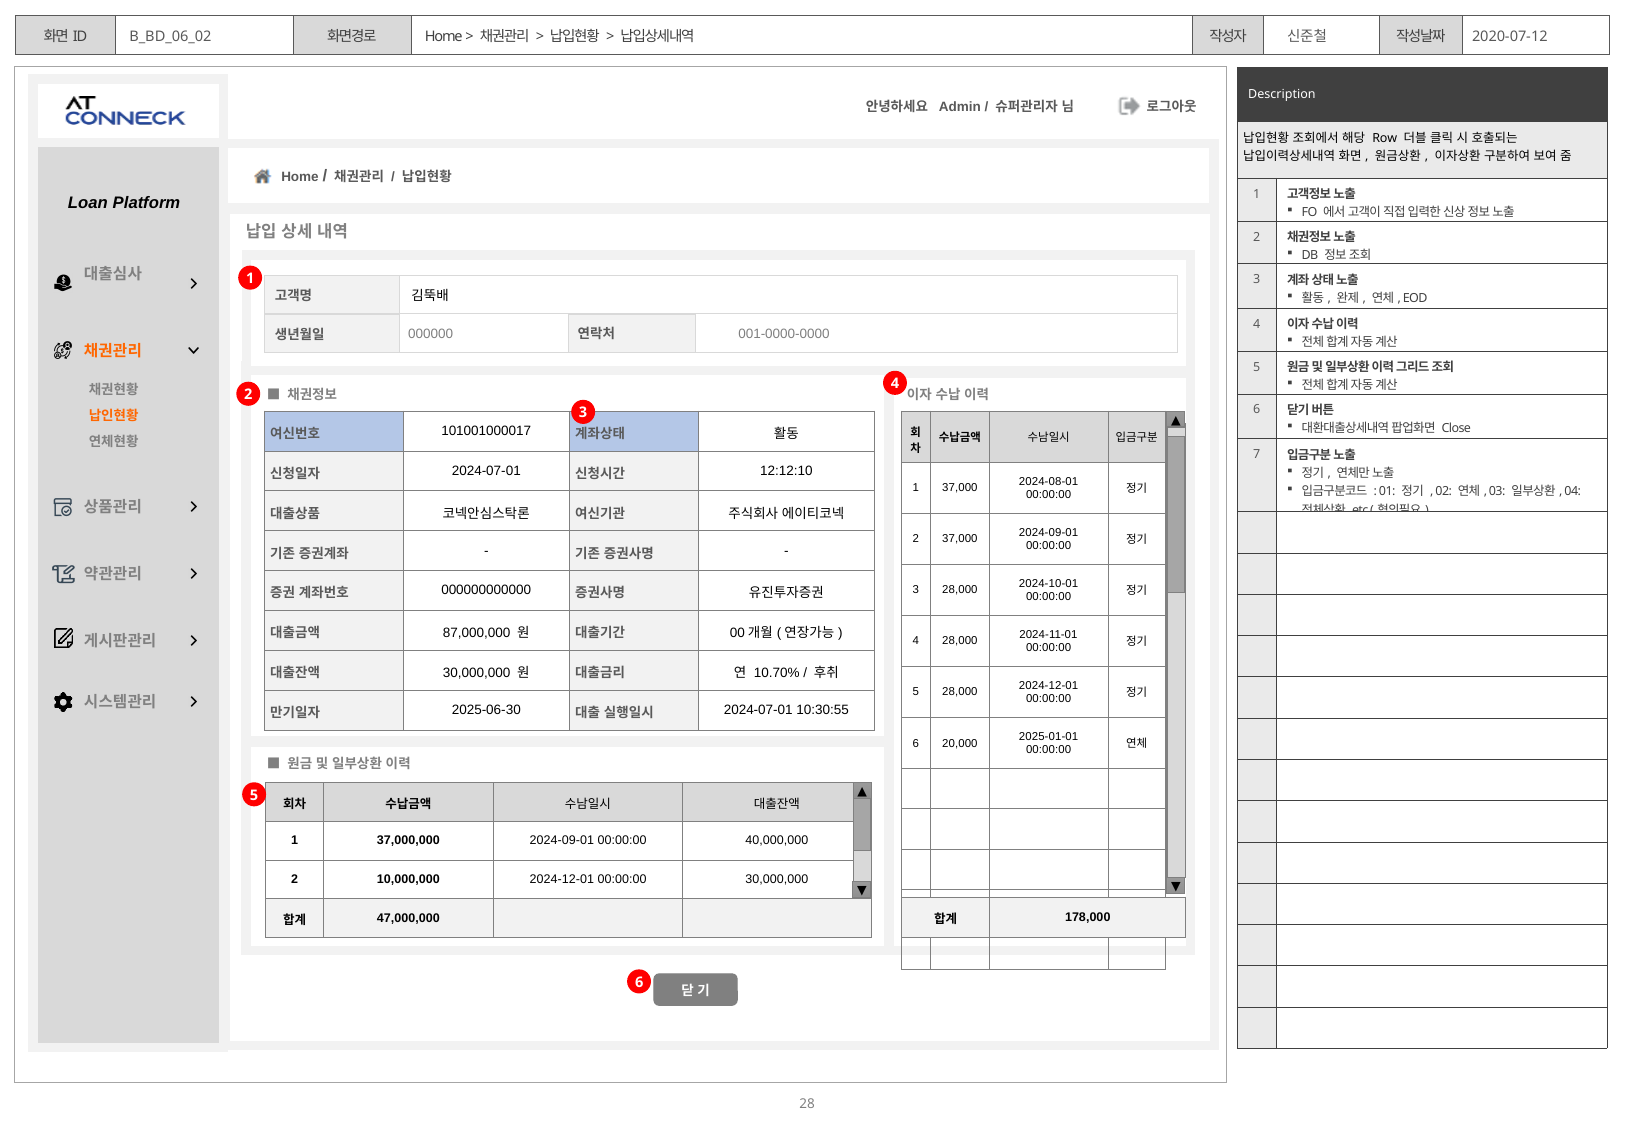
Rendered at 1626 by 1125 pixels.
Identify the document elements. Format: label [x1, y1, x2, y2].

table_cell [1277, 395, 1607, 438]
table_header [266, 787, 323, 821]
table_cell [990, 463, 1108, 513]
table_cell [1277, 512, 1607, 553]
table_cell [1277, 966, 1607, 1007]
table_cell [1109, 463, 1165, 513]
table_cell [266, 861, 323, 898]
table_cell [699, 531, 874, 570]
table_cell [931, 718, 989, 768]
table_cell [990, 769, 1108, 808]
table_cell [1277, 677, 1607, 718]
table_cell [990, 938, 1108, 969]
table_header [683, 783, 853, 821]
table_cell [902, 809, 930, 849]
table_cell [699, 651, 874, 690]
table_cell [265, 611, 403, 650]
table_cell [902, 565, 930, 615]
table_cell [683, 861, 853, 898]
table_cell [931, 616, 989, 666]
table_cell [265, 491, 403, 530]
table_header [699, 412, 874, 451]
table_cell [931, 890, 989, 897]
table_cell [1109, 514, 1165, 564]
table_cell [570, 491, 698, 530]
table_header [902, 898, 989, 937]
table_header [990, 898, 1185, 937]
table_cell [1109, 850, 1165, 889]
table_cell [265, 651, 403, 690]
table_cell [404, 452, 569, 490]
table_cell [931, 850, 989, 889]
table_cell [1277, 760, 1607, 800]
table_cell [990, 514, 1108, 564]
table_cell [699, 452, 874, 490]
table_cell [990, 809, 1108, 849]
table_cell [570, 531, 698, 570]
table_cell [1238, 925, 1276, 965]
picture [188, 501, 199, 512]
table_cell [1238, 309, 1276, 351]
table_cell [1277, 884, 1607, 924]
text_box [1458, 17, 1563, 54]
table_cell [265, 531, 403, 570]
table_cell [1277, 925, 1607, 965]
table_cell [324, 861, 493, 898]
picture [61, 94, 188, 127]
table_cell [1109, 809, 1165, 849]
text_box [781, 1088, 830, 1122]
table_cell [1238, 843, 1276, 883]
table_header [404, 412, 569, 451]
table_cell [265, 452, 403, 490]
table_cell [570, 452, 698, 490]
table_cell [570, 651, 698, 690]
table_cell [931, 938, 989, 969]
table_cell [990, 616, 1108, 666]
text_box [32, 78, 1216, 1049]
table_header [931, 417, 989, 462]
picture [248, 165, 273, 186]
table_cell [1277, 264, 1607, 308]
table_cell [902, 769, 930, 808]
table_cell [990, 718, 1108, 768]
table_cell [494, 822, 682, 860]
text_box [1273, 17, 1378, 54]
table_cell [931, 514, 989, 564]
table_cell [1277, 352, 1607, 394]
table_cell [1238, 677, 1276, 718]
table_cell [902, 850, 930, 889]
table_cell [1238, 636, 1276, 676]
table_cell [699, 491, 874, 530]
table_cell [1277, 1008, 1607, 1048]
table_cell [324, 822, 493, 860]
table_header [570, 412, 698, 451]
table_cell [324, 899, 493, 937]
table_cell [902, 938, 930, 969]
table_cell [1238, 179, 1276, 221]
table_cell [404, 531, 569, 570]
table_cell [404, 651, 569, 690]
table_cell [683, 822, 853, 860]
table_cell [699, 571, 874, 610]
table_cell [931, 809, 989, 849]
table_cell [902, 667, 930, 717]
text_box [410, 17, 1138, 54]
table_cell [1109, 667, 1165, 717]
picture [53, 273, 73, 293]
table_cell [1238, 439, 1276, 511]
table_header [265, 412, 403, 451]
table_cell [1238, 352, 1276, 394]
table_cell [1238, 395, 1276, 438]
table_cell [1109, 890, 1165, 897]
table_cell [902, 890, 930, 897]
table_cell [265, 571, 403, 610]
table_cell [1277, 222, 1607, 263]
table_cell [1238, 264, 1276, 308]
text_box [115, 17, 277, 54]
table_cell [1277, 636, 1607, 676]
table_cell [990, 667, 1108, 717]
table_cell [570, 571, 698, 610]
picture [188, 344, 199, 356]
table_cell [1238, 760, 1276, 800]
table_cell [494, 899, 682, 937]
table_header [990, 417, 1108, 462]
table_cell [1109, 616, 1165, 666]
table_cell [1238, 595, 1276, 635]
table_header [1109, 417, 1165, 462]
table_cell [931, 667, 989, 717]
picture [53, 340, 73, 360]
table_cell [404, 691, 569, 730]
text_box [865, 79, 1238, 132]
table_cell [404, 571, 569, 610]
table_cell [1238, 966, 1276, 1007]
table_cell [1109, 938, 1165, 969]
table_cell [404, 611, 569, 650]
table_cell [266, 899, 323, 937]
table_cell [1238, 719, 1276, 759]
table_cell [570, 611, 698, 650]
picture [53, 497, 73, 517]
table_cell [931, 769, 989, 808]
table_cell [1277, 309, 1607, 351]
table_cell [1277, 801, 1607, 842]
table_cell [699, 611, 874, 650]
table_cell [1277, 719, 1607, 759]
table_cell [1277, 439, 1607, 511]
table_cell [1238, 512, 1276, 553]
table_cell [1238, 222, 1276, 263]
table_cell [1238, 801, 1276, 842]
table_cell [1109, 718, 1165, 768]
table_cell [931, 463, 989, 513]
table_cell [1277, 843, 1607, 883]
table_cell [990, 850, 1108, 889]
table_cell [902, 514, 930, 564]
table_cell [570, 691, 698, 730]
table_cell [699, 691, 874, 730]
table_cell [1109, 565, 1165, 615]
table_cell [990, 890, 1108, 897]
table_cell [266, 822, 323, 860]
table_cell [494, 861, 682, 898]
table_cell [902, 463, 930, 513]
table_cell [931, 565, 989, 615]
table_header [1238, 68, 1607, 121]
table_cell [1277, 179, 1607, 221]
table_cell [683, 899, 871, 937]
table_cell [1277, 595, 1607, 635]
table_cell [902, 616, 930, 666]
table_cell [902, 718, 930, 768]
table_cell [1277, 554, 1607, 594]
table_header [902, 412, 930, 462]
table_cell [1238, 1008, 1276, 1048]
table_header [324, 787, 493, 821]
table_cell [990, 565, 1108, 615]
table_cell [1238, 122, 1607, 178]
table_cell [1238, 884, 1276, 924]
table_cell [404, 491, 569, 530]
table_cell [265, 691, 403, 730]
table_cell [1109, 769, 1165, 808]
table_cell [1238, 554, 1276, 594]
picture [188, 278, 199, 289]
table_header [494, 783, 682, 821]
